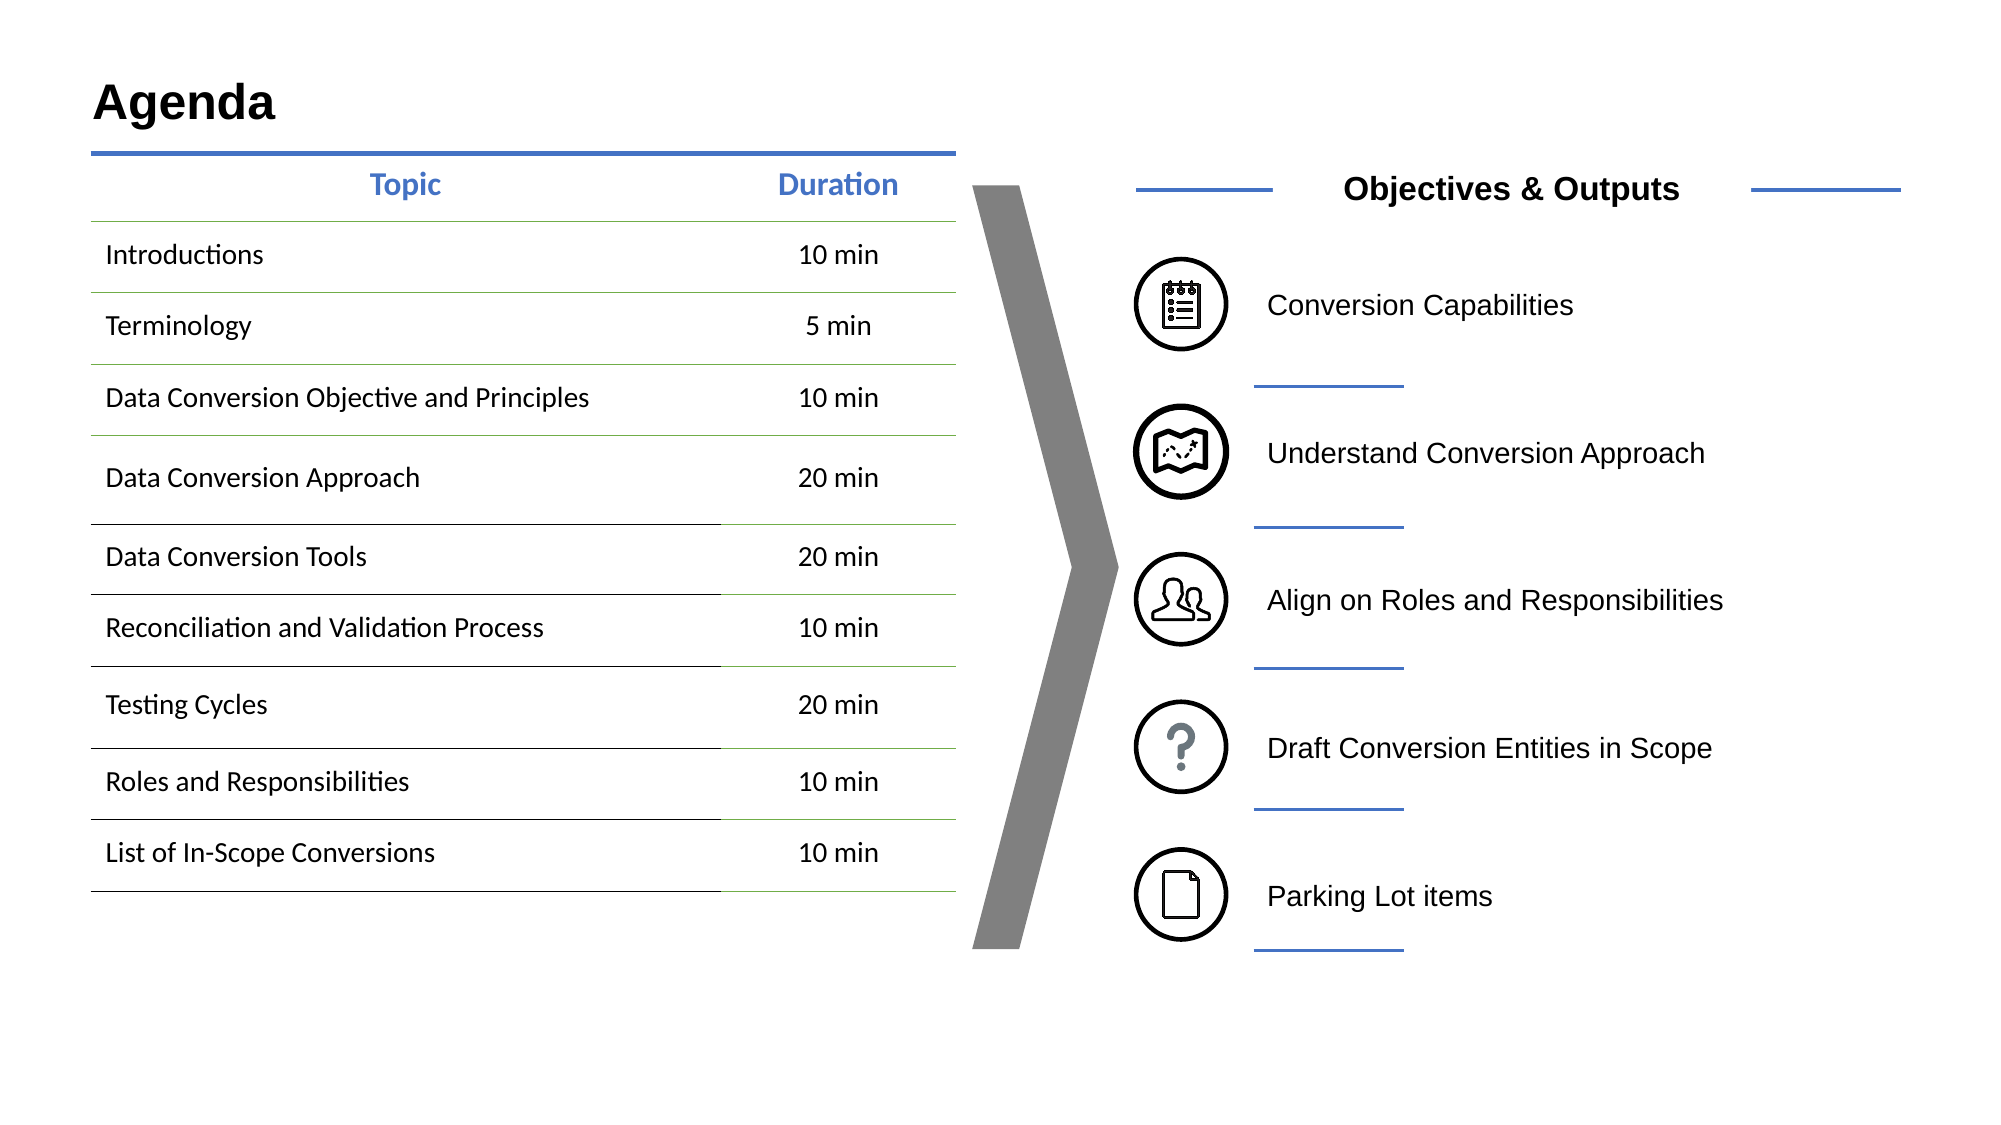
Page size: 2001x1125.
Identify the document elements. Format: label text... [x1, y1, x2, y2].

table_cell Data Conversion Approach [91, 436, 721, 524]
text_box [1136, 554, 1227, 645]
text_box Understand Conversion Approach [1266, 396, 1907, 507]
table_cell Reconciliation and Validation Process [91, 595, 721, 666]
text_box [1136, 701, 1227, 792]
title Agenda [77, 66, 1923, 141]
table_cell 20 min [721, 525, 956, 594]
text_box [972, 185, 1119, 950]
text_box Conversion Capabilities [1266, 248, 1907, 360]
table_cell 10 min [721, 820, 956, 891]
table_cell Data Conversion Tools [91, 525, 721, 594]
table_cell 20 min [721, 436, 956, 524]
table_header Topic [91, 156, 721, 221]
table_cell Testing Cycles [91, 667, 721, 748]
table_cell Introductions [91, 222, 721, 292]
table_cell 10 min [721, 222, 956, 292]
table_cell 10 min [721, 595, 956, 666]
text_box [1136, 166, 1901, 207]
table_cell 5 min [721, 293, 956, 364]
text_box [119, 58, 1931, 126]
text_box Align on Roles and Responsibilities [1266, 543, 1907, 655]
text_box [1136, 849, 1227, 940]
table_cell 10 min [721, 749, 956, 819]
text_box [1136, 259, 1227, 350]
table_cell List of In-Scope Conversions [91, 820, 721, 891]
table_cell 20 min [721, 667, 956, 748]
text_box Parking Lot items [1266, 839, 1907, 950]
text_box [1136, 406, 1227, 497]
text_box Draft Conversion Entities in Scope [1266, 691, 1907, 803]
table_cell Terminology [91, 293, 721, 364]
table_cell Roles and Responsibilities [91, 749, 721, 819]
table_cell 10 min [721, 365, 956, 435]
table_cell Data Conversion Objective and Principles [91, 365, 721, 435]
table_header Duration [721, 156, 956, 221]
